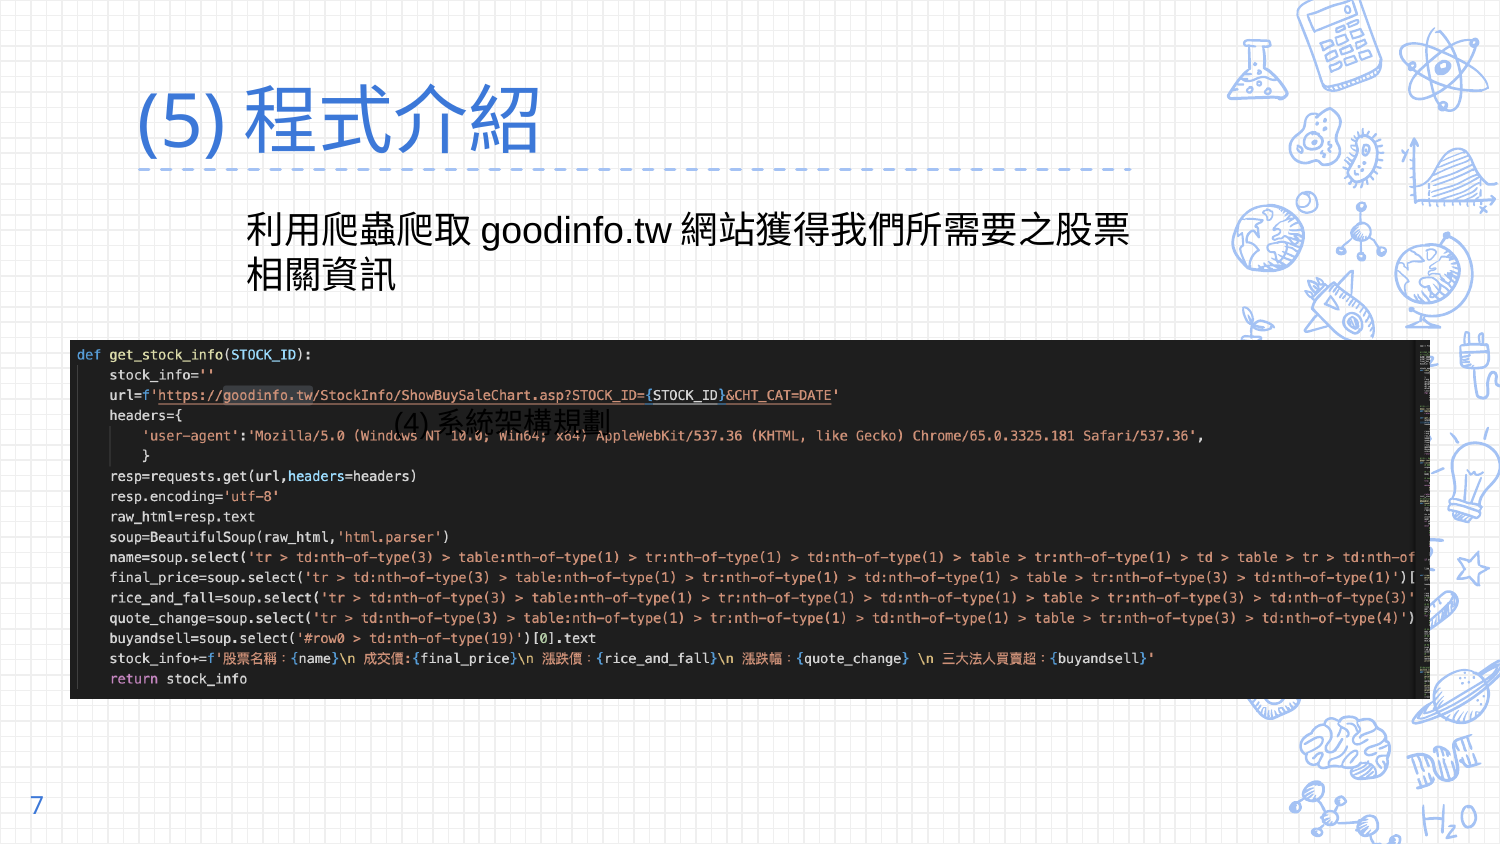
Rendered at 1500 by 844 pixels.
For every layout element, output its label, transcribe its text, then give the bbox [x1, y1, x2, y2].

title (5)程式介紹 [122, 36, 1130, 178]
text_box 利用爬蟲爬取goodinfo.tw網站獲得我們所需要之股票相關資訊 [231, 198, 1148, 338]
slide_number 7 [14, 774, 105, 840]
picture [70, 339, 1430, 699]
